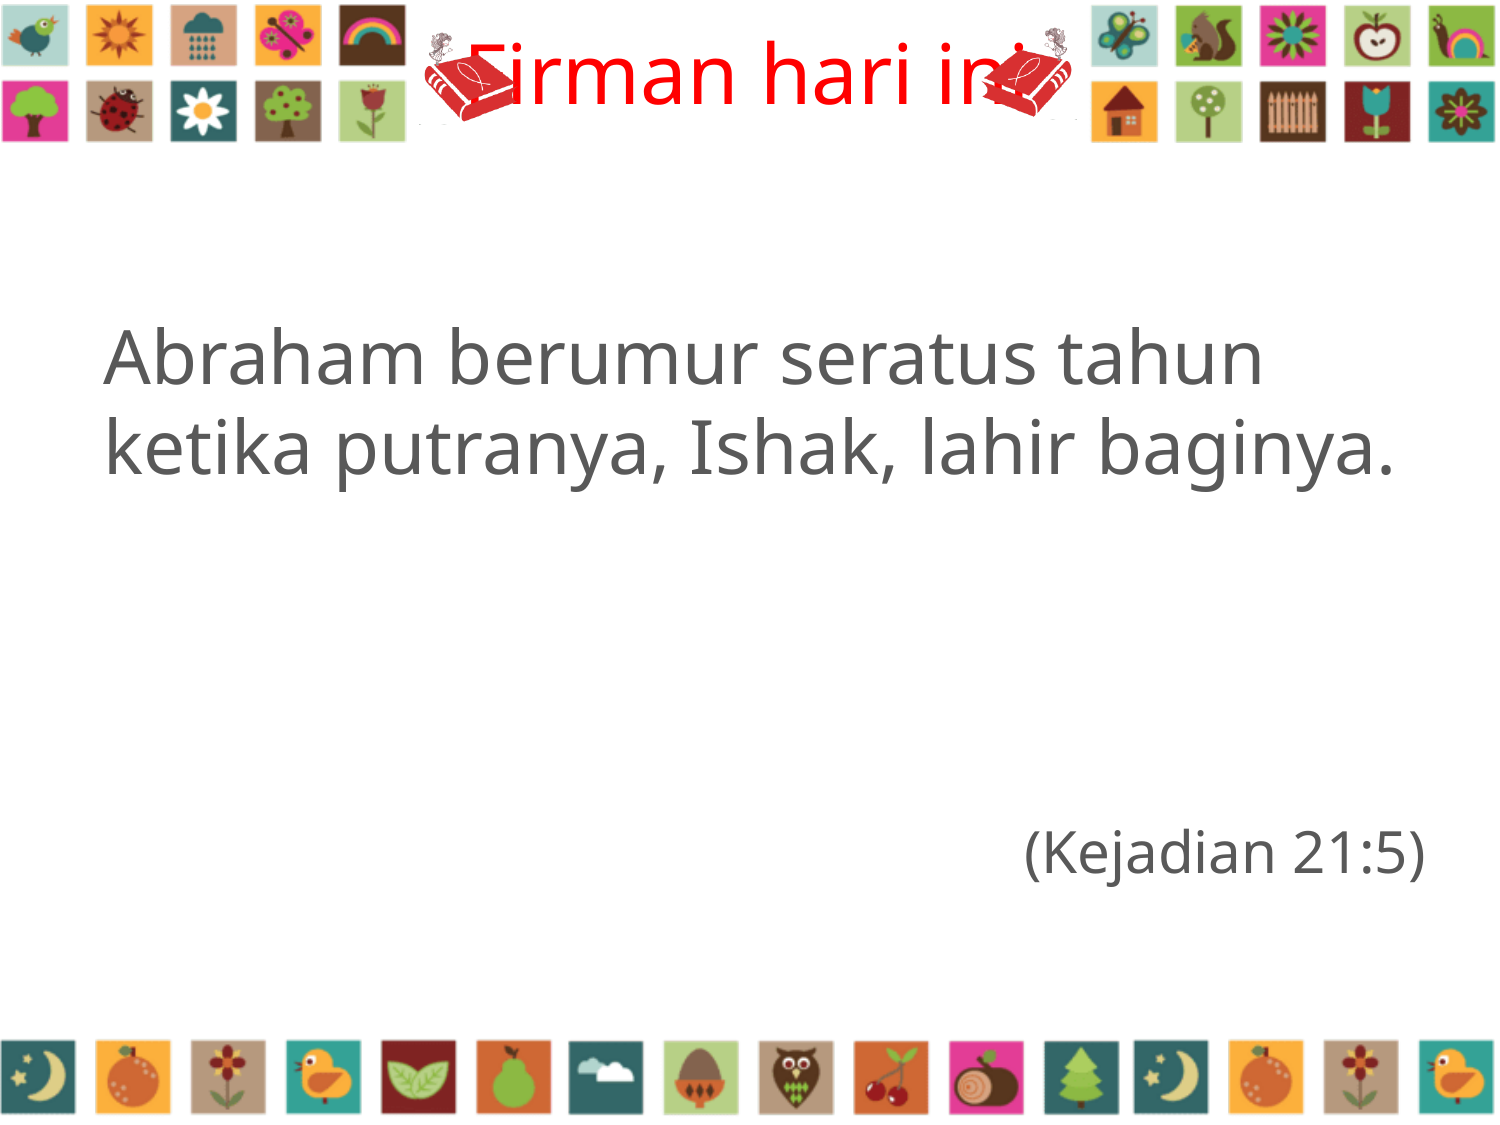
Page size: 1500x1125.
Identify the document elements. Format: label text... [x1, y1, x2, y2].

picture [0, 3, 550, 150]
text_box Firman hari ini [425, 13, 1077, 129]
text_box (Kejadian 21:5) [808, 807, 1441, 893]
text_box Abraham berumur seratus tahun ketika putranya, Ishak, lahir baginya. [88, 302, 1459, 498]
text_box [0, 1028, 1500, 1118]
picture [950, 3, 1500, 150]
